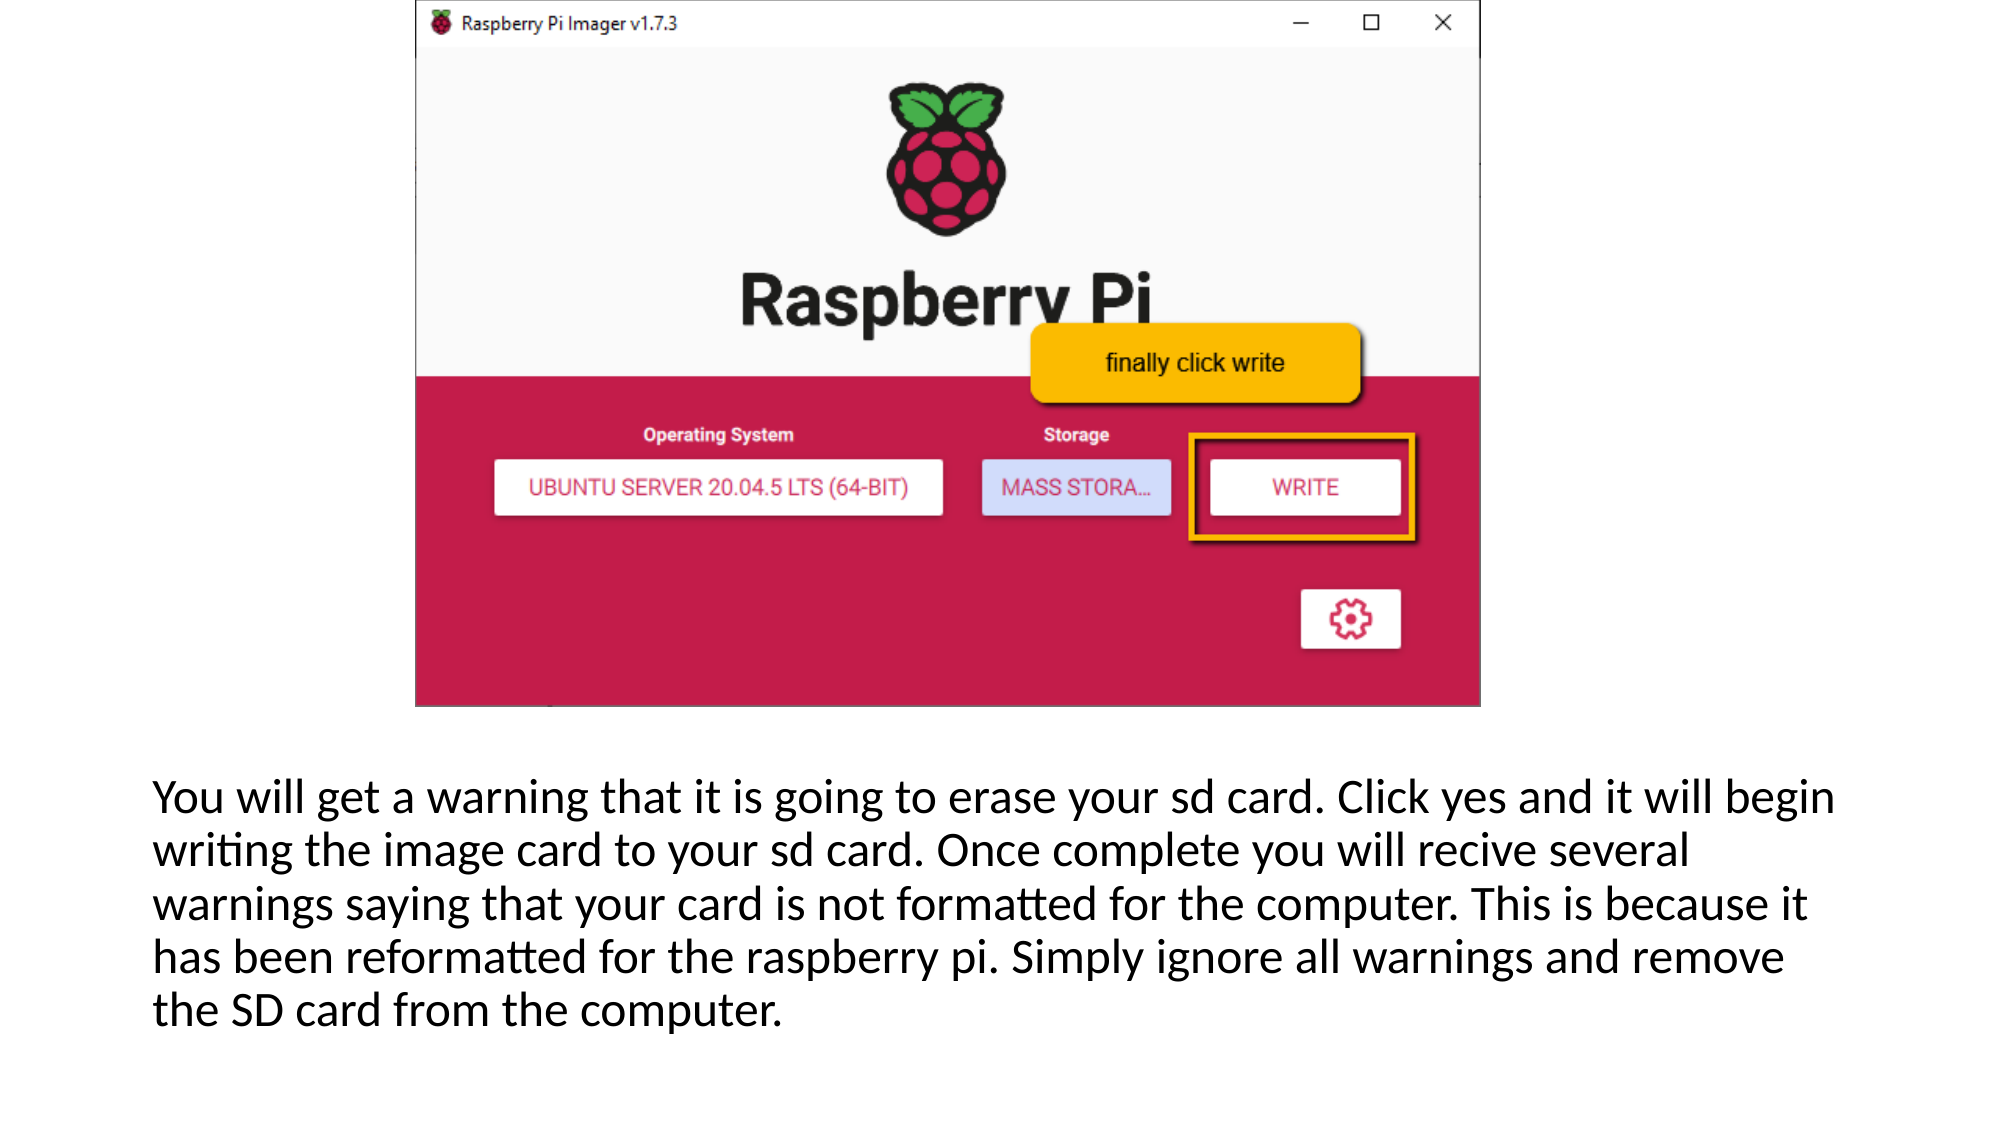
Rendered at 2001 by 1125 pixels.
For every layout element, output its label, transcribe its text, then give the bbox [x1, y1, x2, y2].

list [415, 0, 1481, 707]
title You will get a warning that it is going to erase your sd card. Click yes and it will begin writing the image card to your sd card. Once complete you will recive several warnings saying that your card is not formatted for the computer. This is because it has been reformatted for the raspberry pi. Simply ignore all warnings and remove the SD card from the computer. [137, 762, 1863, 1046]
